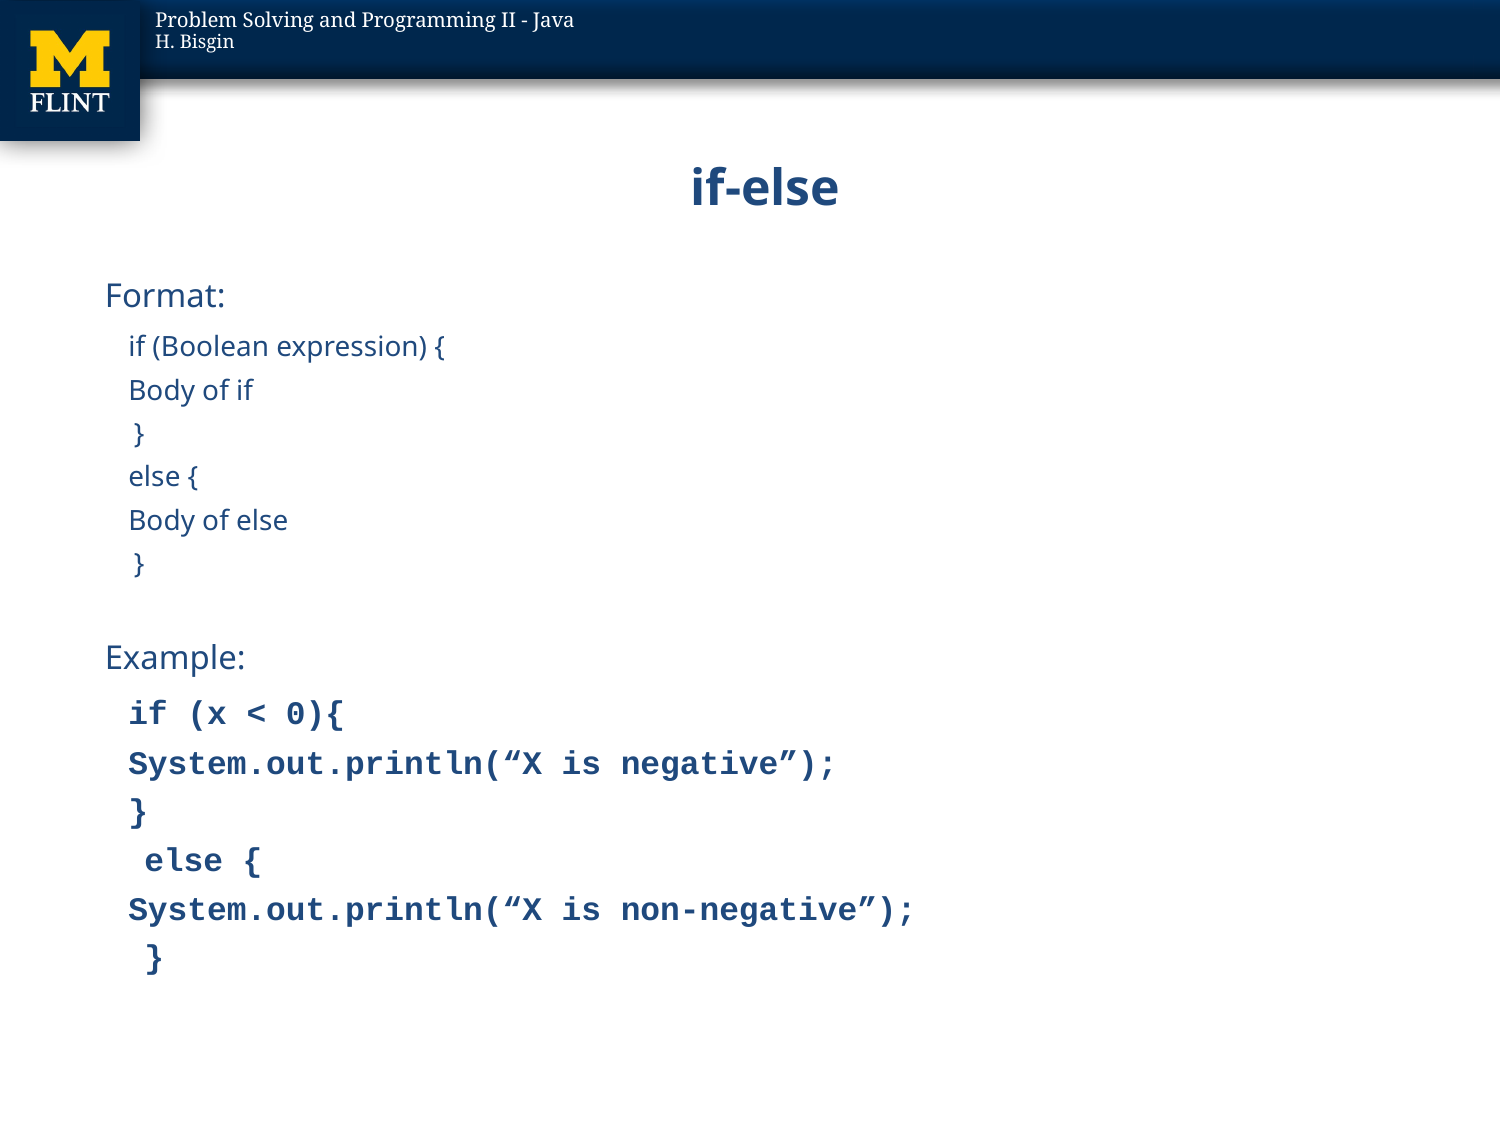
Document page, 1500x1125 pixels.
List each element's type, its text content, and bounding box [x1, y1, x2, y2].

title if-else [73, 109, 1457, 263]
picture [0, 0, 1500, 1122]
list Format: if (Boolean expression) { Body of if } else { Body of else } Example: if (x < 0){ System.out.println(“X is negative”); } else { System.out.println(“X is non-negative”); } [75, 269, 1425, 990]
